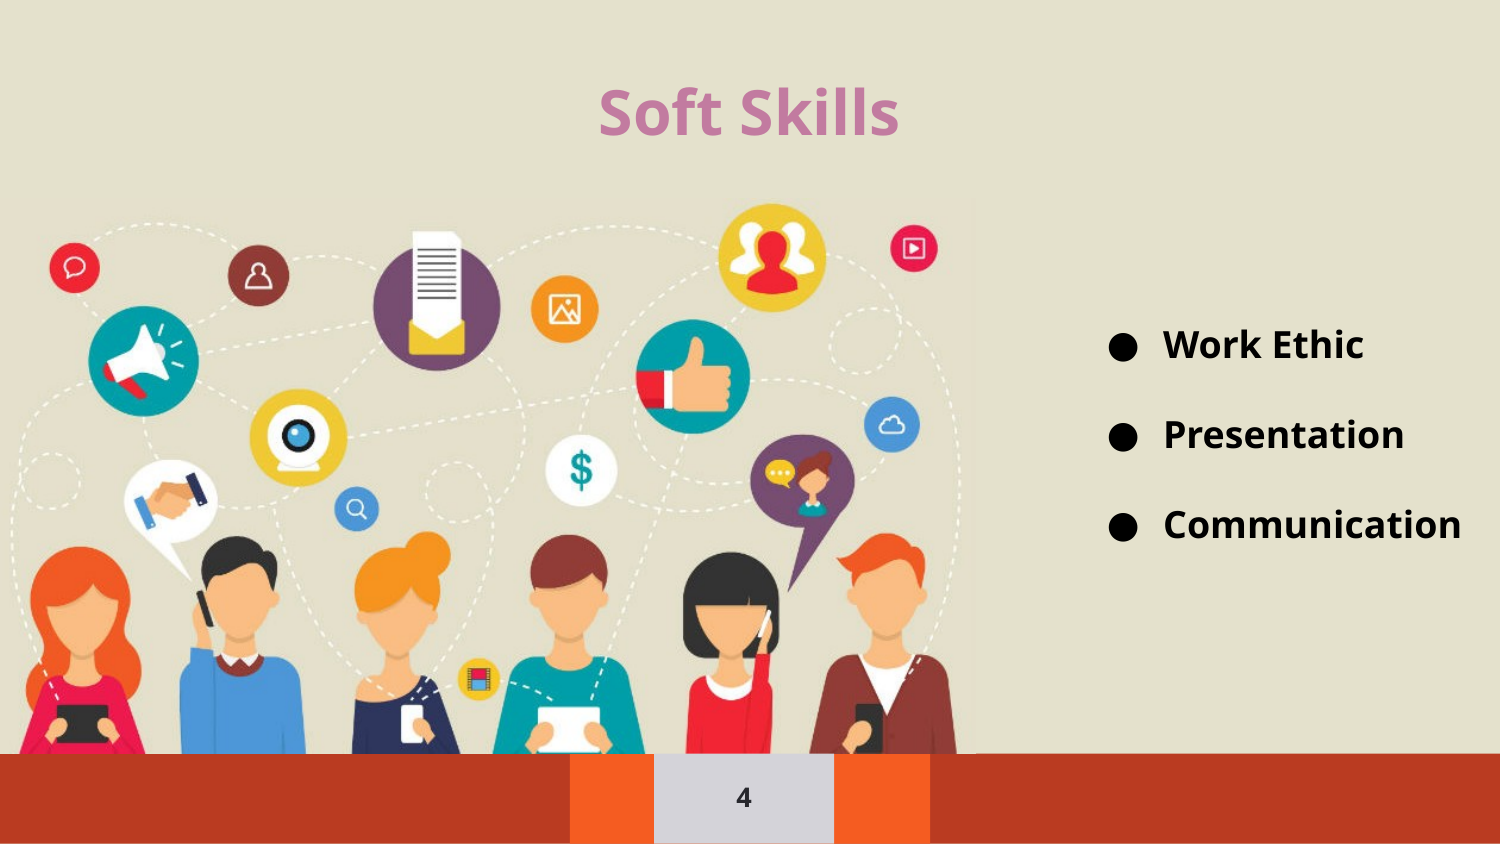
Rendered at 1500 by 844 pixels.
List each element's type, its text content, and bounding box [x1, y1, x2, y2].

picture [0, 197, 976, 754]
text_box Work Ethic Presentation Communication [1073, 200, 1500, 844]
text_box Soft Skills [351, 57, 1149, 186]
slide_number ‹#› [654, 762, 835, 844]
